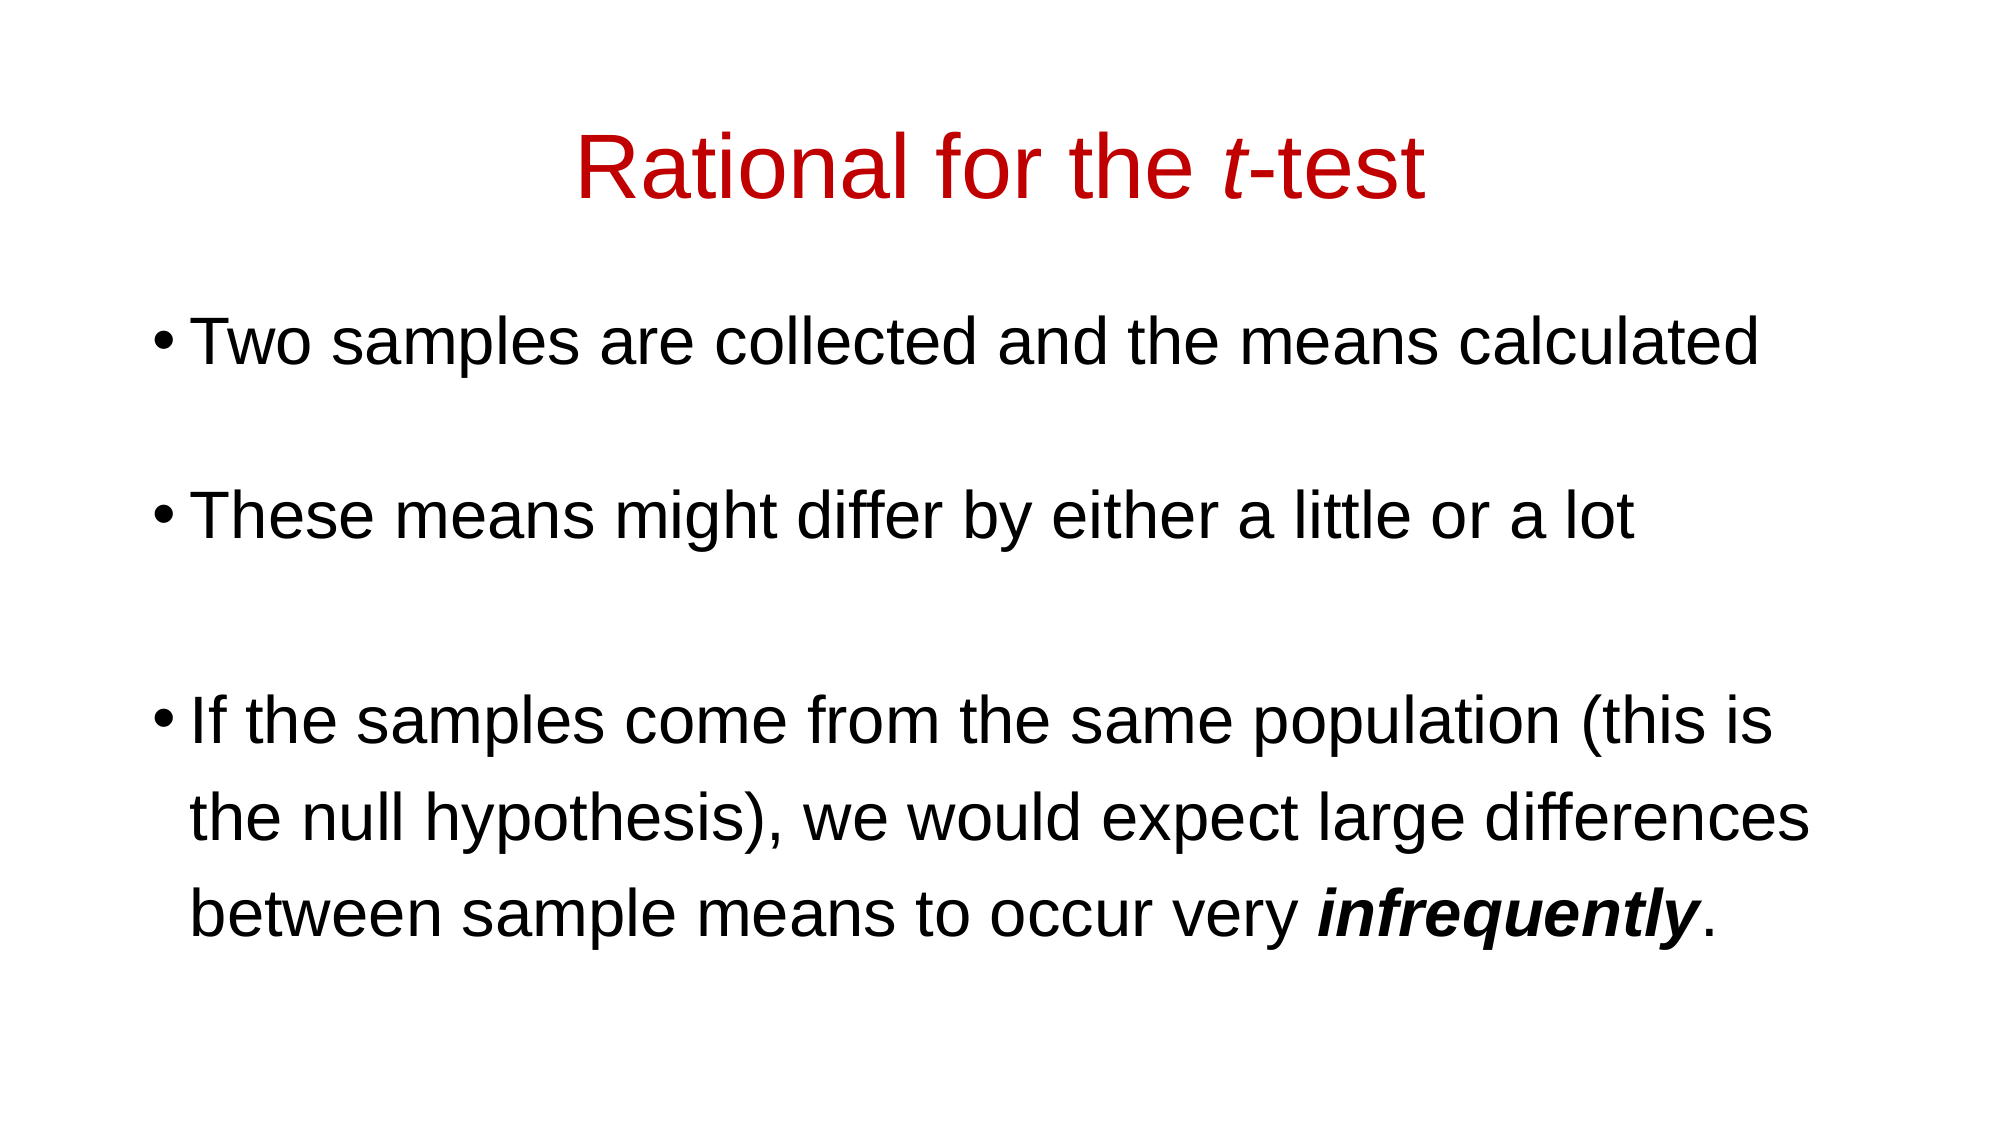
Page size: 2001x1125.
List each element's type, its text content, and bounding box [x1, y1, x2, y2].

list Two samples are collected and the means calculated These means might differ by either a little or a lot If the samples come from the same population (this is the null hypothesis), we would expect large differences between sample means to occur very infrequently. [137, 299, 1863, 1014]
title Rational for the t-test [137, 59, 1863, 278]
